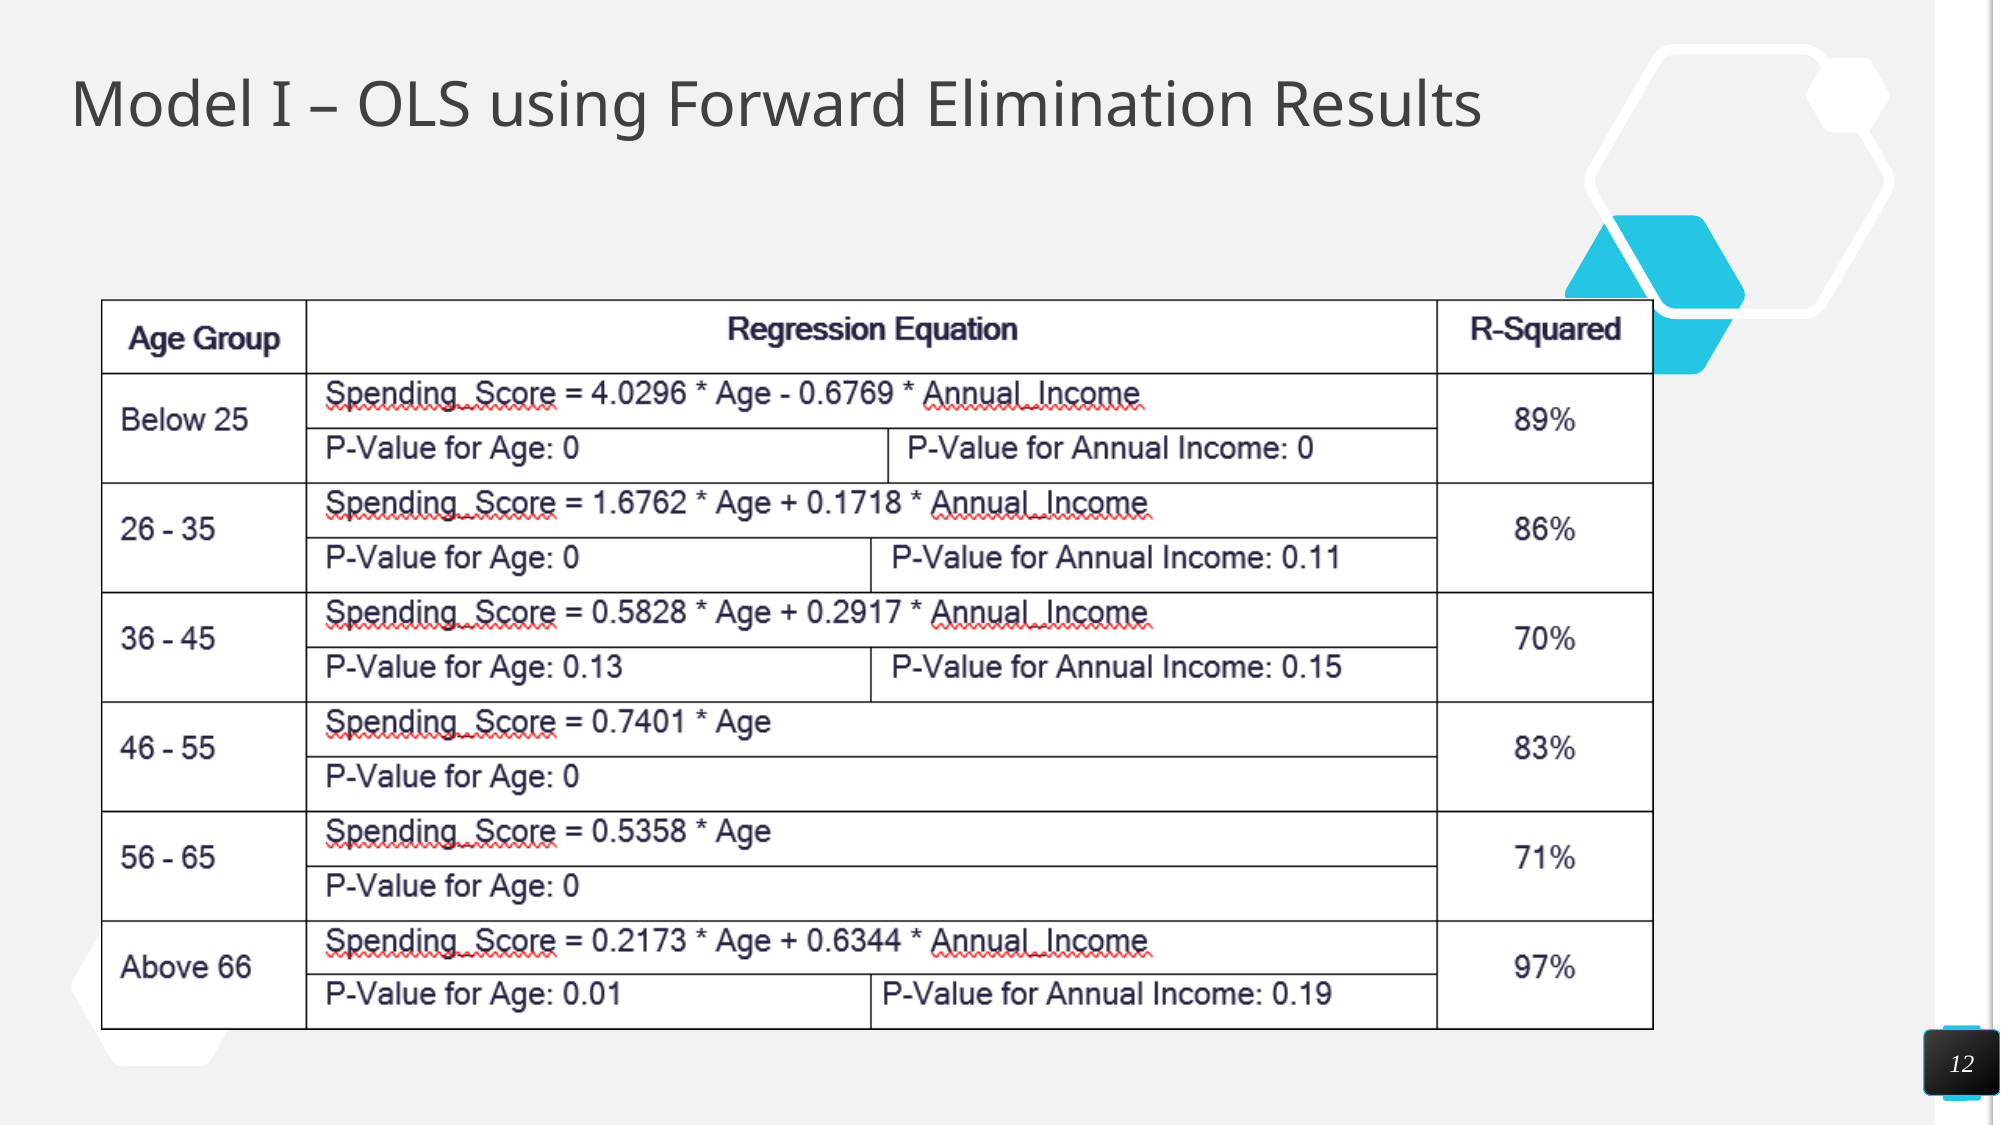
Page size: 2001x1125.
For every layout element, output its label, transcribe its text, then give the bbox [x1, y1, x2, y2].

slide_number 12 [1923, 1029, 2000, 1096]
picture [101, 298, 1654, 1030]
title Model I – OLS using Forward Elimination Results [70, 70, 1932, 142]
